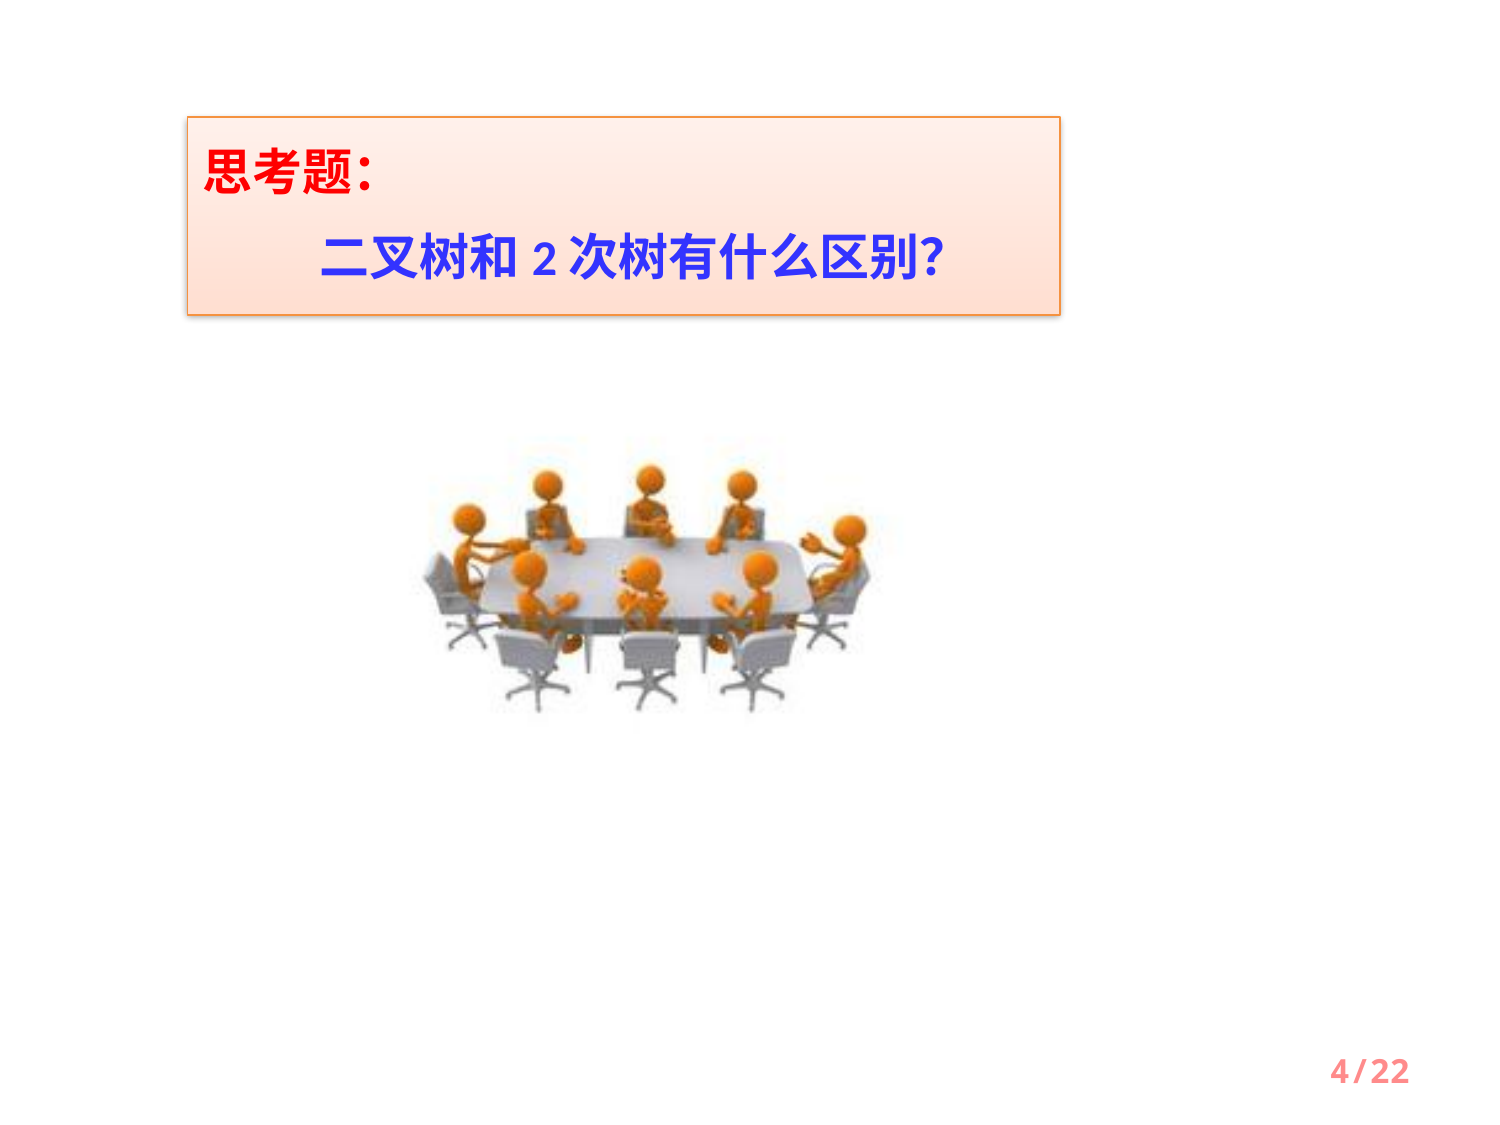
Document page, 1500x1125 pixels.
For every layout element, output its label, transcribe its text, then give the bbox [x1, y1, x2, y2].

picture [351, 398, 943, 768]
text_box 思考题： 二叉树和2次树有什么区别？ [187, 116, 1061, 316]
slide_number 4/22 [1074, 1042, 1425, 1103]
